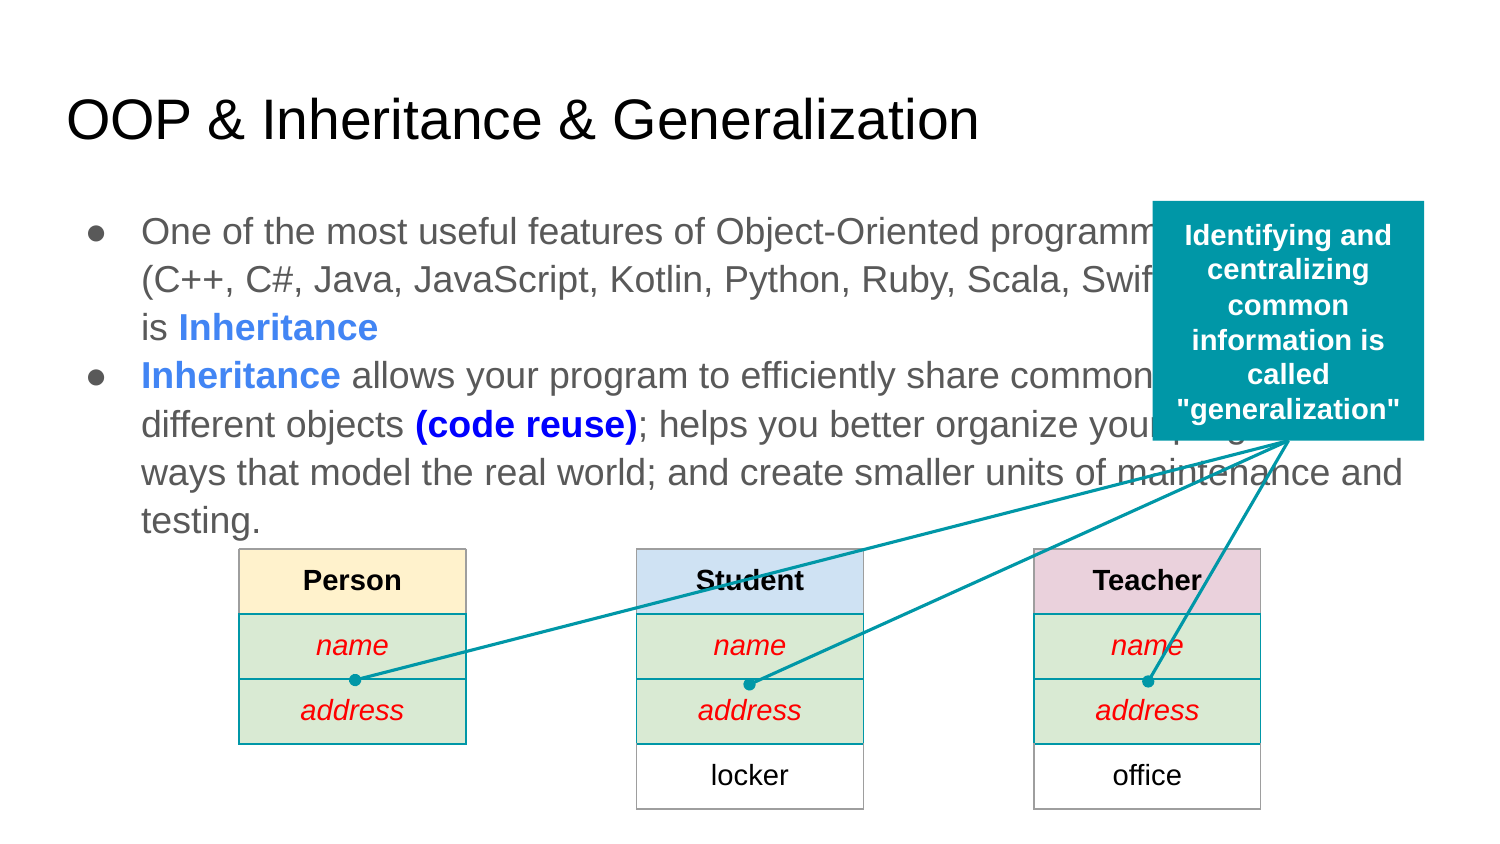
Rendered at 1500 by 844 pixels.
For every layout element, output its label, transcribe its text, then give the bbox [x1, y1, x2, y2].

table_cell address [637, 689, 863, 743]
table_cell office [1035, 745, 1260, 808]
title OOP & Inheritance & Generalization [51, 72, 1449, 167]
table_header Person [240, 550, 349, 613]
table_cell locker [637, 745, 863, 808]
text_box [354, 443, 747, 681]
table_cell address [1035, 693, 1260, 743]
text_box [1148, 443, 1289, 682]
table_cell name [240, 615, 349, 678]
list One of the most useful features of Object-Oriented programming languages (C++, C#, Java, JavaScript, Kotlin, Python, Ruby, Scala, Swift, ActionScript) is Inheritance Inheritance allows your program to efficiently share common code between different objects (code reuse); helps you better organize your program in ways that model the real world; and create smaller units of maintenance and testing. [51, 189, 1449, 750]
text_box Identifying and centralizing common information is called "generalization" [1152, 200, 1425, 441]
table_cell address [240, 680, 465, 743]
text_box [749, 443, 1145, 685]
